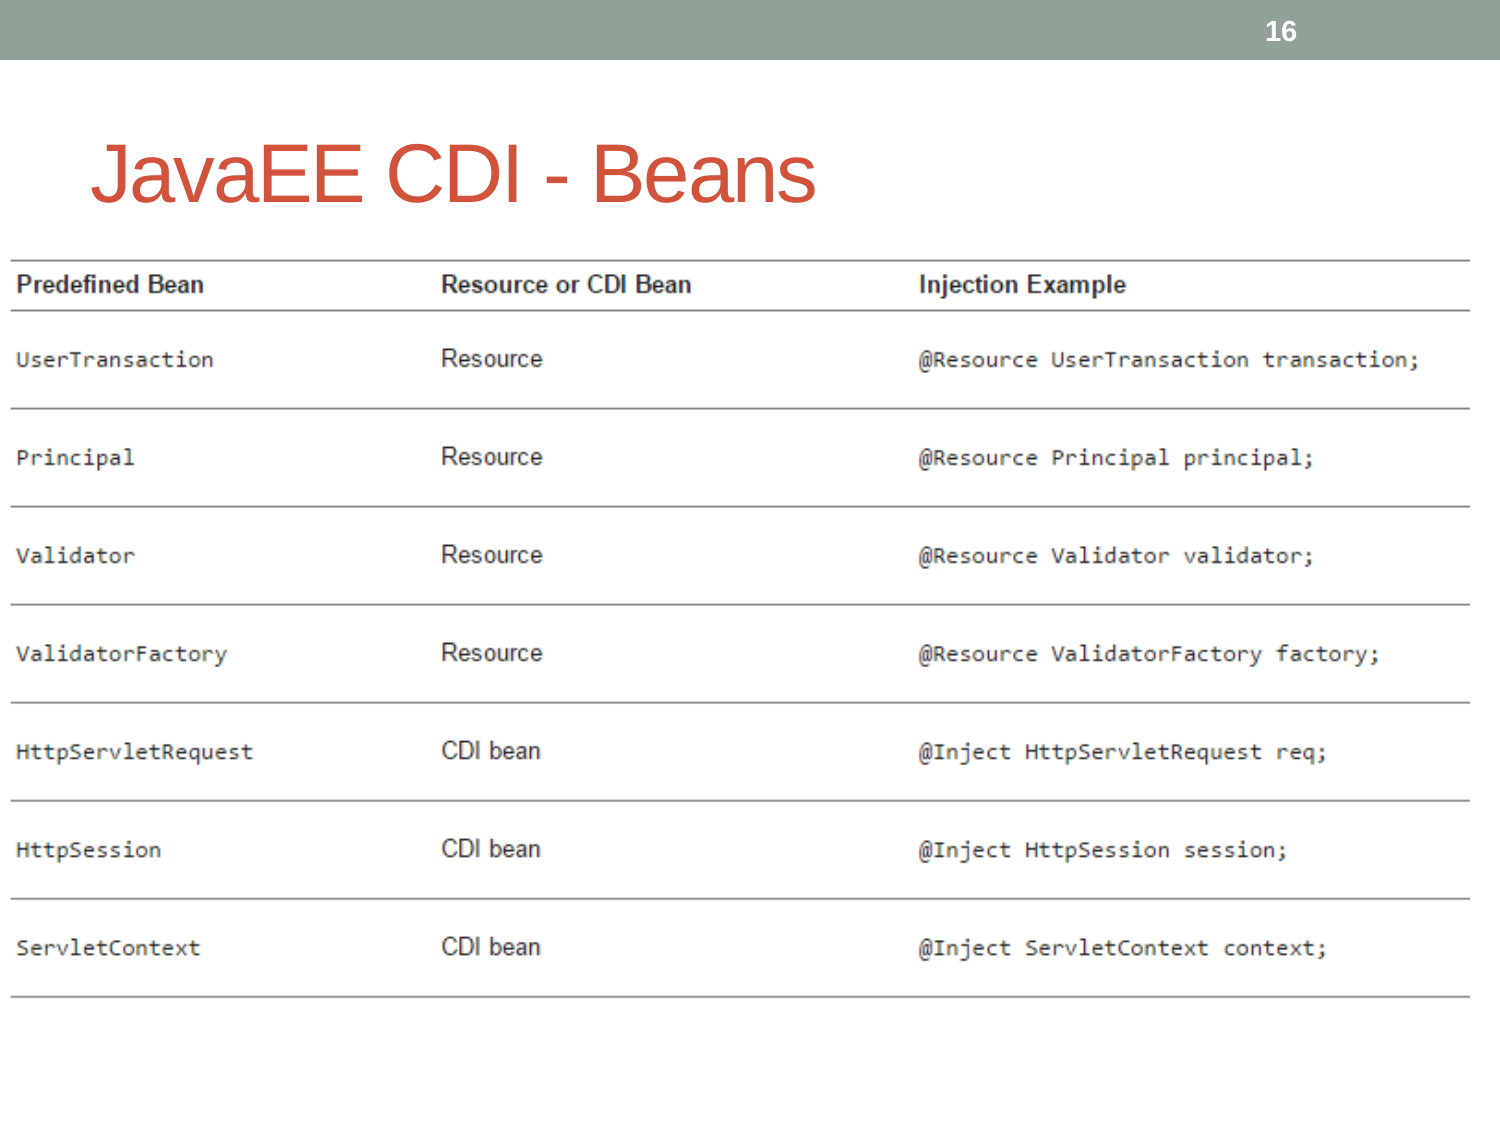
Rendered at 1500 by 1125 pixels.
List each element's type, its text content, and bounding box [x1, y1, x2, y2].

title JavaEE CDI - Beans [75, 87, 1425, 246]
slide_number 16 [1250, 3, 1425, 57]
picture [0, 249, 1470, 1013]
